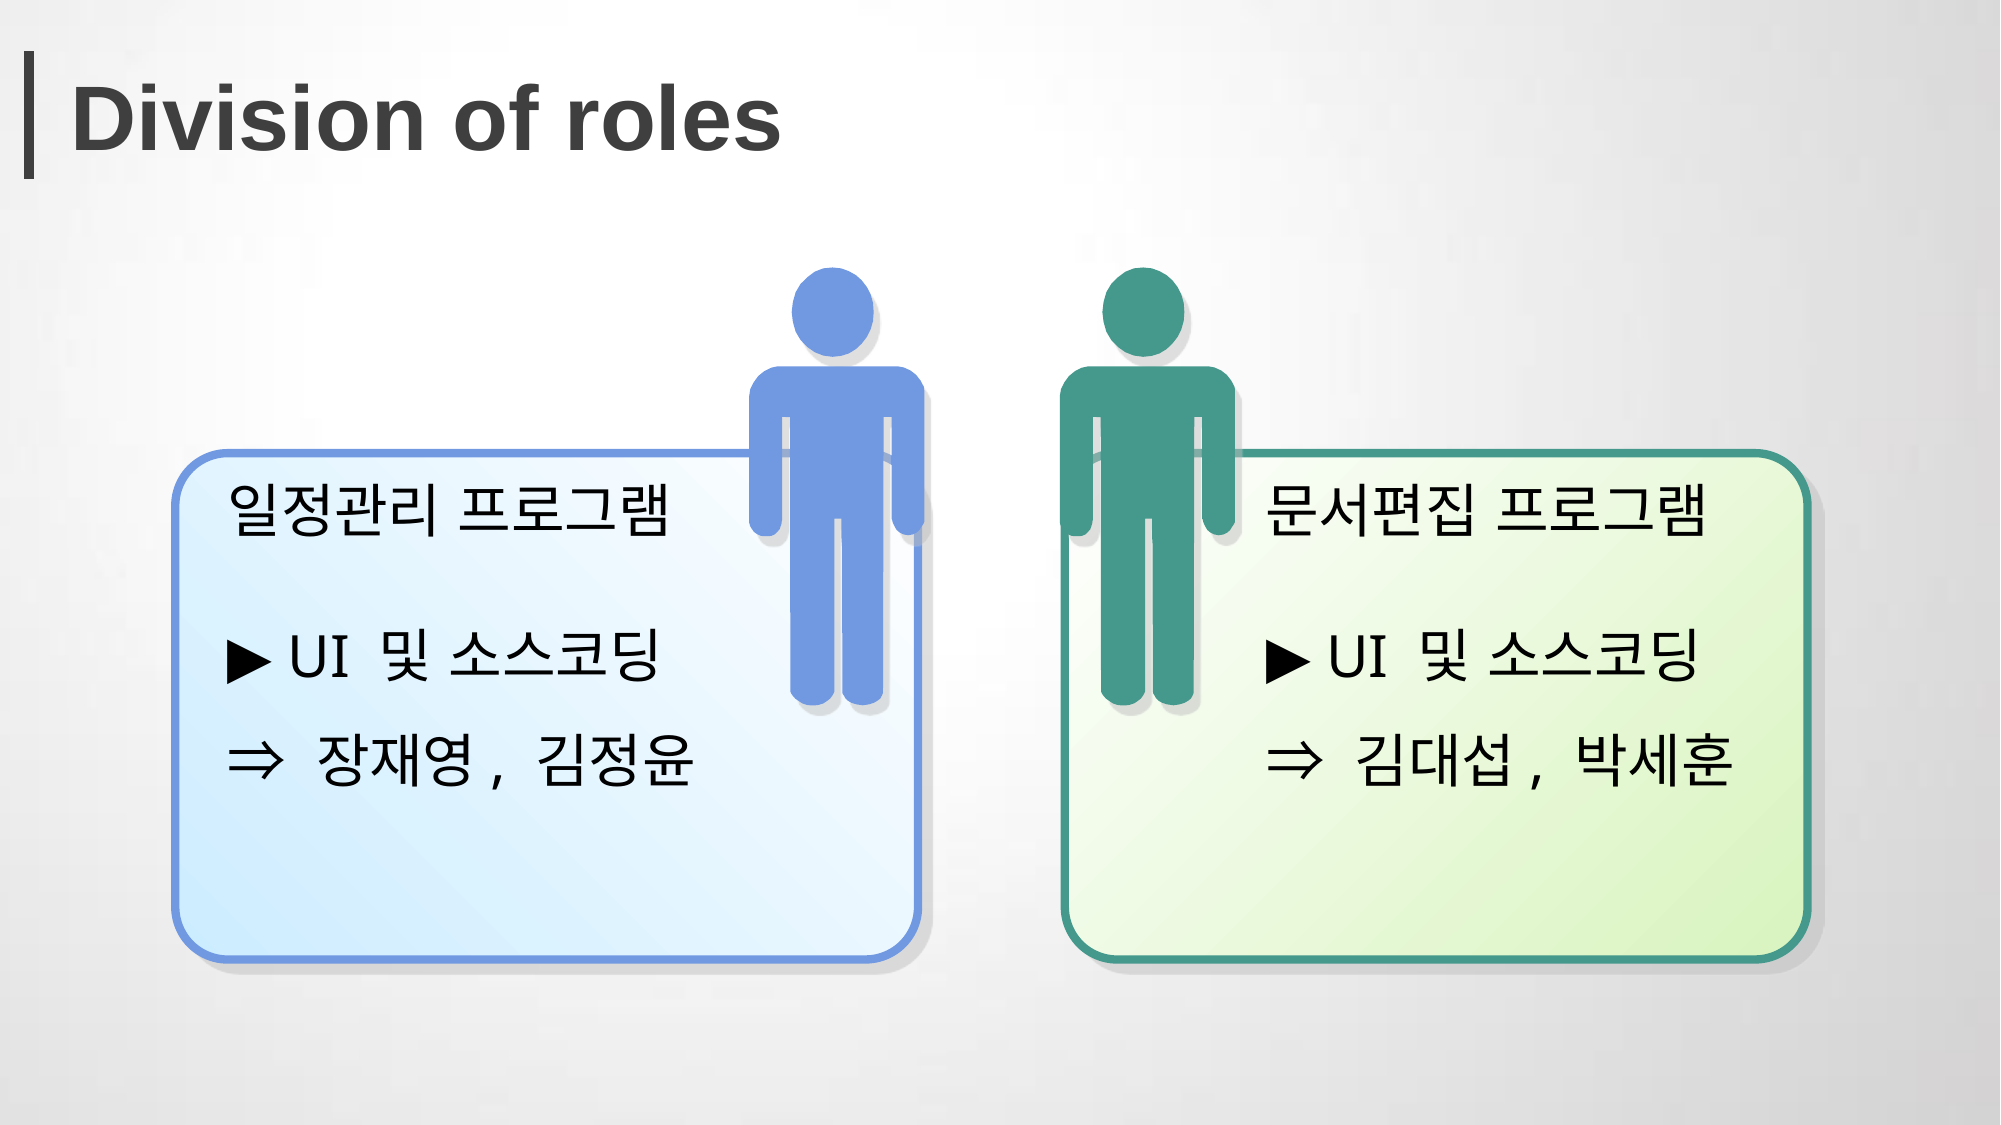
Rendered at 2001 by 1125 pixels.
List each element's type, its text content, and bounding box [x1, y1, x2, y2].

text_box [1059, 267, 1808, 960]
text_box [175, 267, 925, 960]
picture [0, 0, 2000, 1125]
text_box Division of roles [55, 51, 800, 176]
